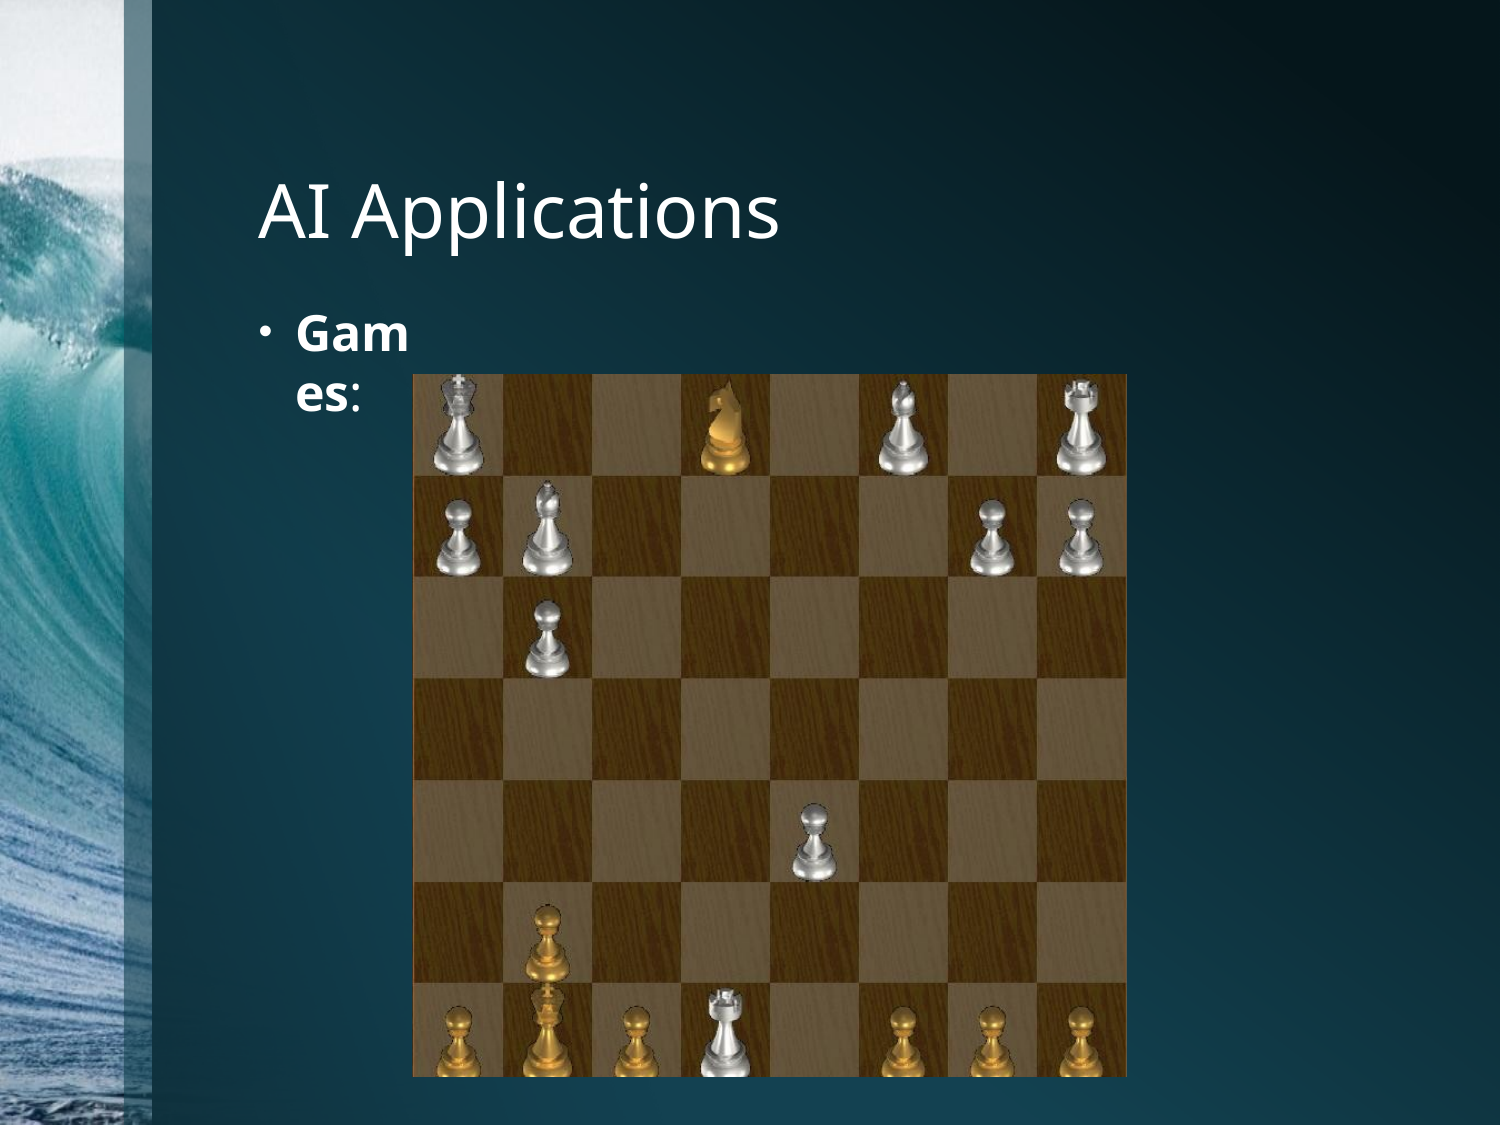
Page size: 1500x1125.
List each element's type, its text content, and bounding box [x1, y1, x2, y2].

text_box [123, 0, 152, 1125]
text_box [0, 0, 123, 1125]
picture [152, 0, 1500, 1125]
text_box Games: [256, 298, 438, 422]
text_box [412, 374, 1127, 1077]
title AI Applications [256, 161, 807, 352]
